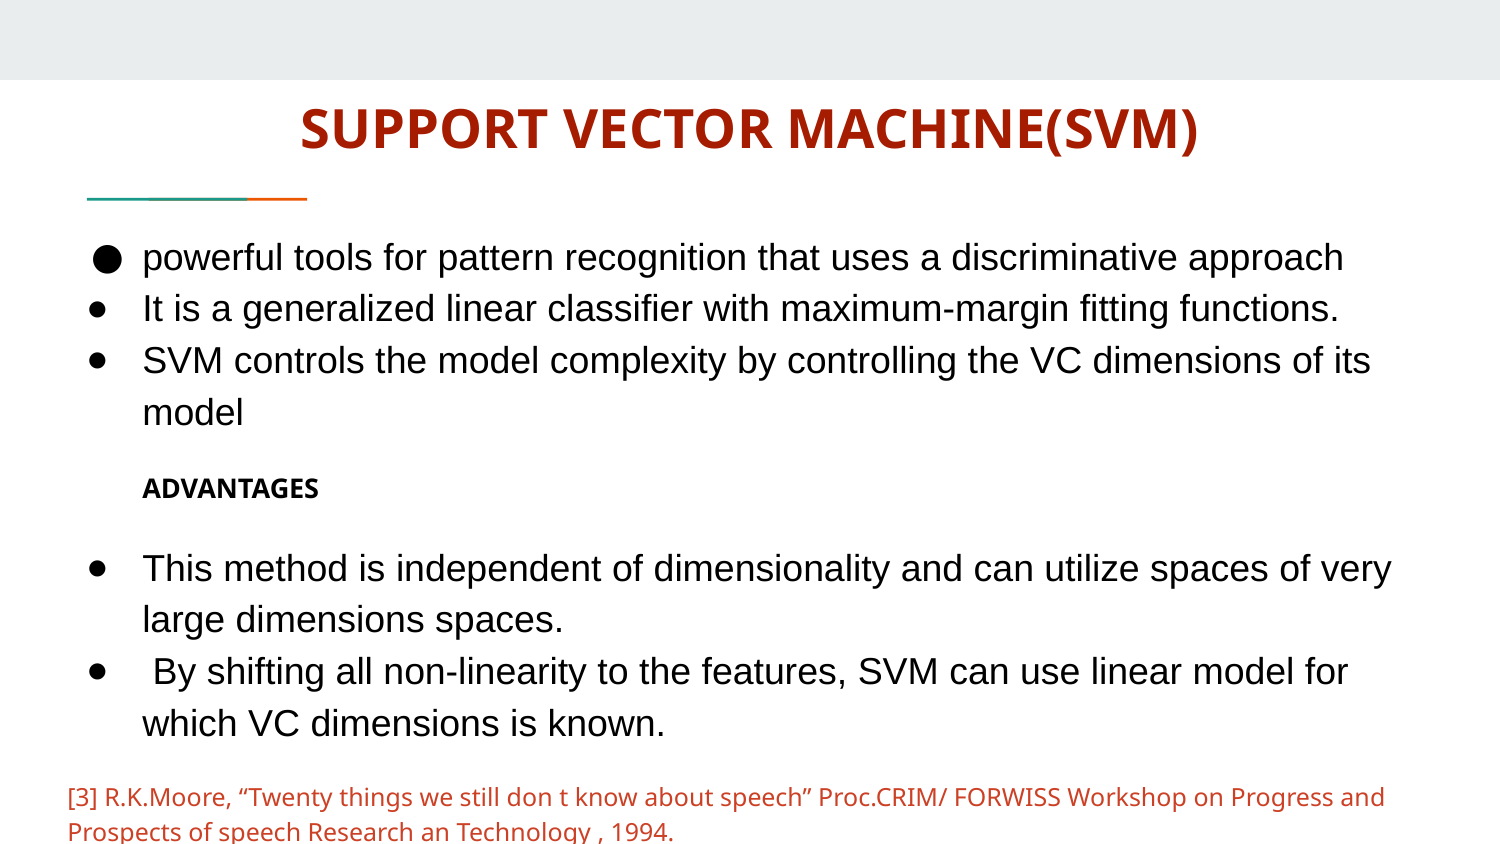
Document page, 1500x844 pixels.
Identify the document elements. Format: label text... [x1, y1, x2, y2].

list powerful tools for pattern recognition that uses a discriminative approach It is a generalized linear classifier with maximum-margin fitting functions. SVM controls the model complexity by controlling the VC dimensions of its model ADVANTAGES This method is independent of dimensionality and can utilize spaces of very large dimensions spaces. By shifting all non-linearity to the features, SVM can use linear model for which VC dimensions is known. [3] R.K.Moore, “Twenty things we still don t know about speech” Proc.CRIM/ FORWISS Workshop on Progress and Prospects of speech Research an Technology , 1994. [52, 211, 1450, 772]
title SUPPORT VECTOR MACHINE(SVM) [51, 79, 1449, 174]
